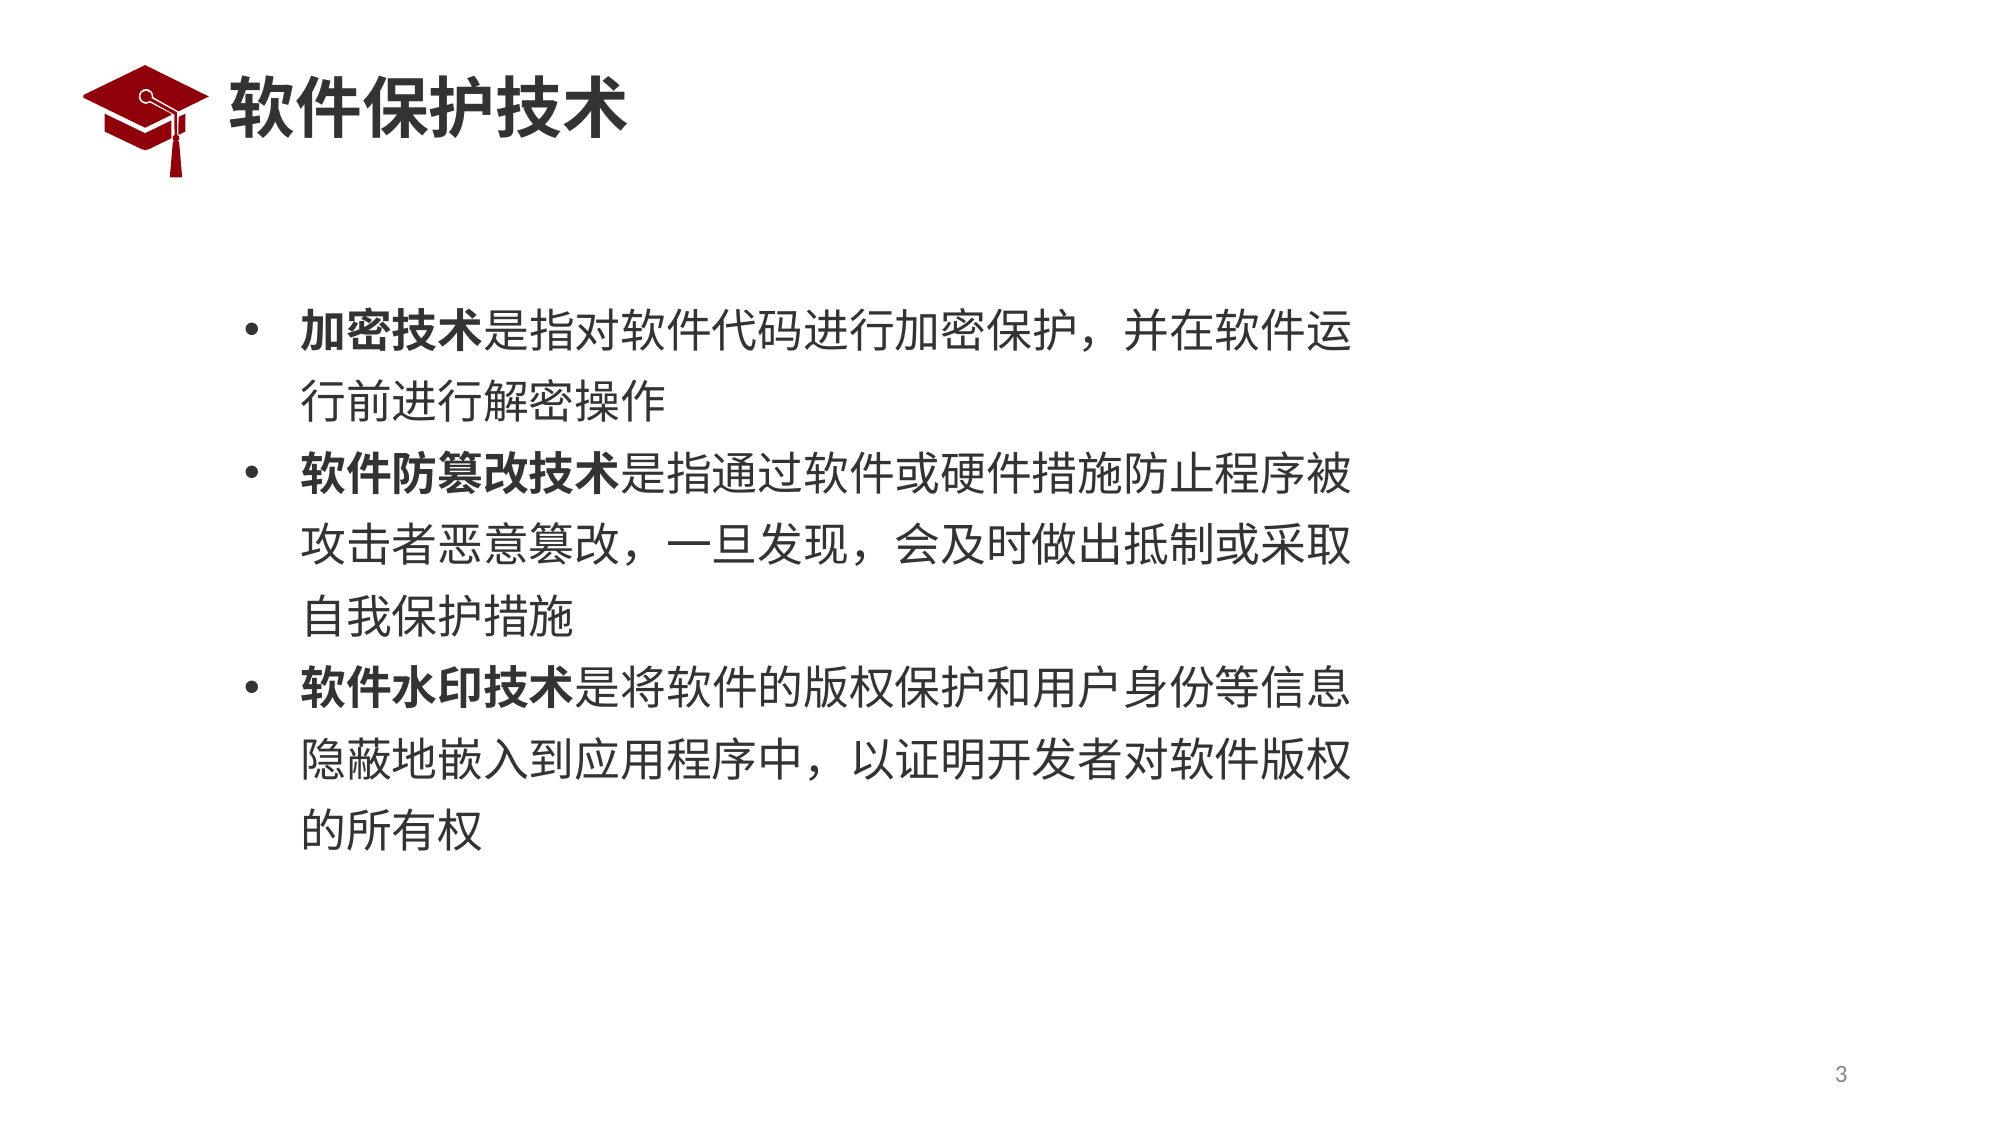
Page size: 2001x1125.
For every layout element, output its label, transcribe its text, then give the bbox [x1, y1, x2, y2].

title 软件保护技术 [213, 55, 1077, 168]
slide_number 3 [1412, 1042, 1863, 1103]
text_box 加密技术是指对软件代码进行加密保护，并在软件运行前进行解密操作 软件防篡改技术是指通过软件或硬件措施防止程序被攻击者恶意篡改，一旦发现，会及时做出抵制或采取自我保护措施 软件水印技术是将软件的版权保护和用户身份等信息隐蔽地嵌入到应用程序中，以证明开发者对软件版权的所有权 [229, 277, 1395, 936]
